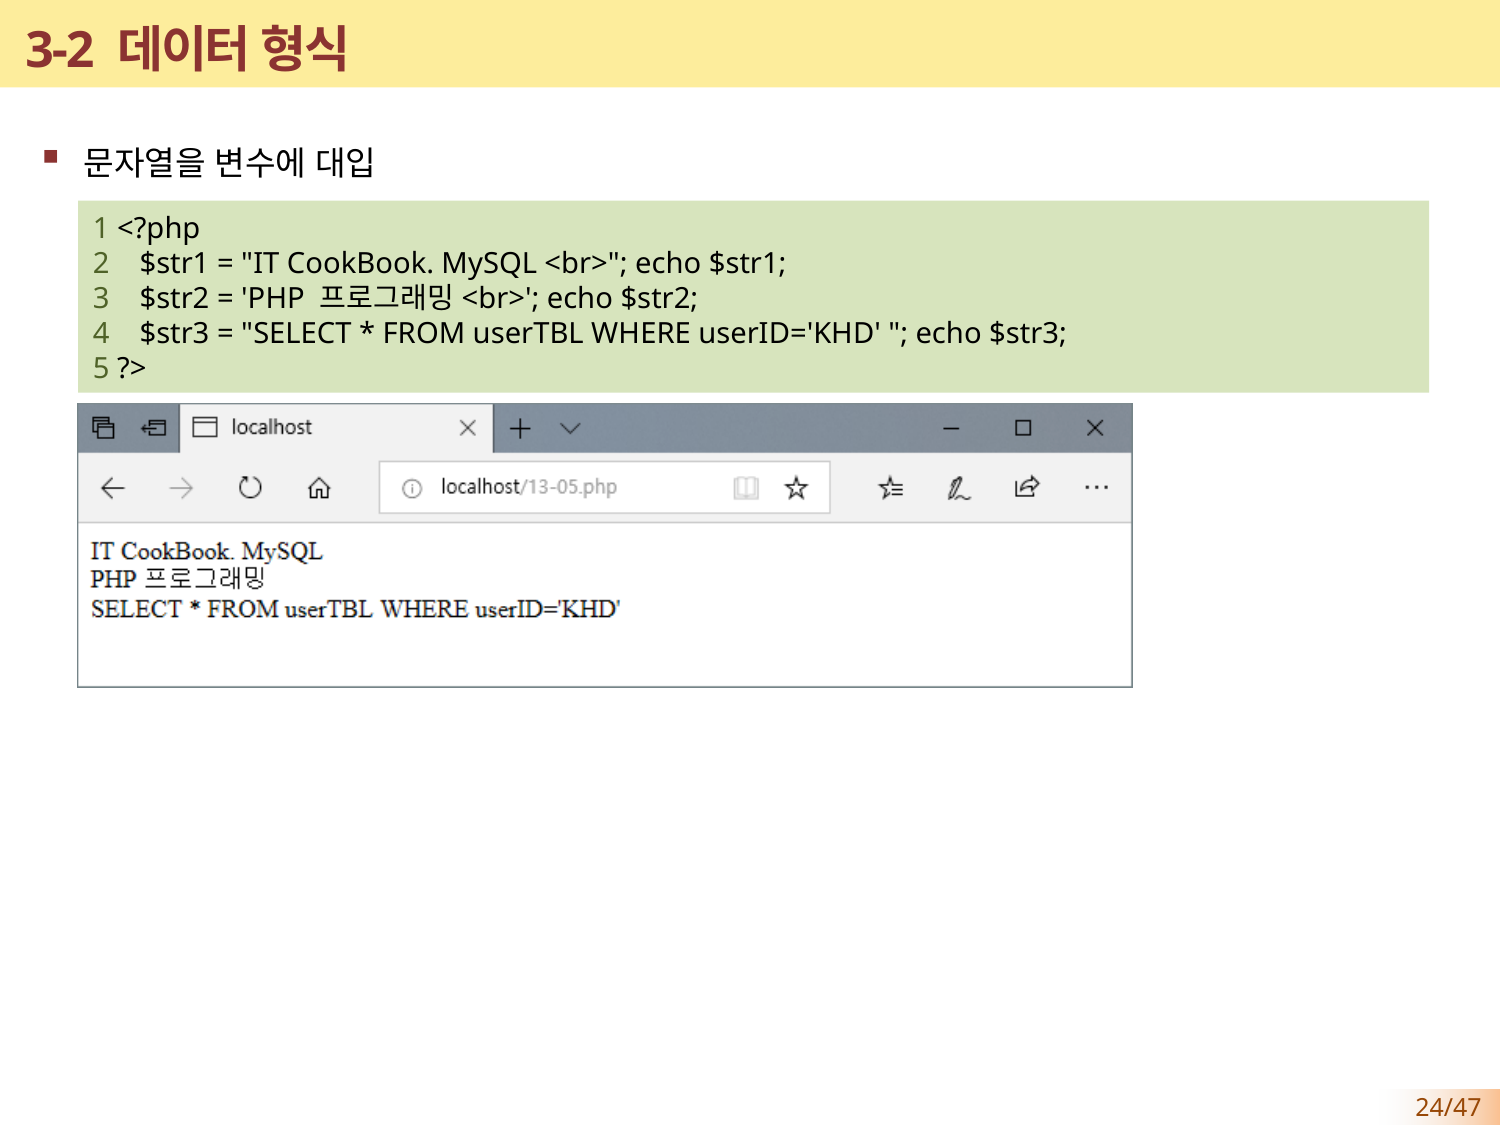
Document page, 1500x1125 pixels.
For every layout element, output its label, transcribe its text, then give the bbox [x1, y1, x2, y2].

text_box 1 <?php 2 $str1 = "IT CookBook. MySQL <br>"; echo $str1; 3 $str2 = 'PHP 프로그래밍<br>'; echo $str2; 4 $str3 = "SELECT * FROM userTBL WHERE userID='KHD' "; echo $str3; 5 ?> [76, 199, 1431, 395]
title 3-2 데이터 형식 [10, 8, 1260, 87]
list 문자열을 변수에 대입 [10, 126, 1481, 1057]
picture [77, 403, 1133, 689]
